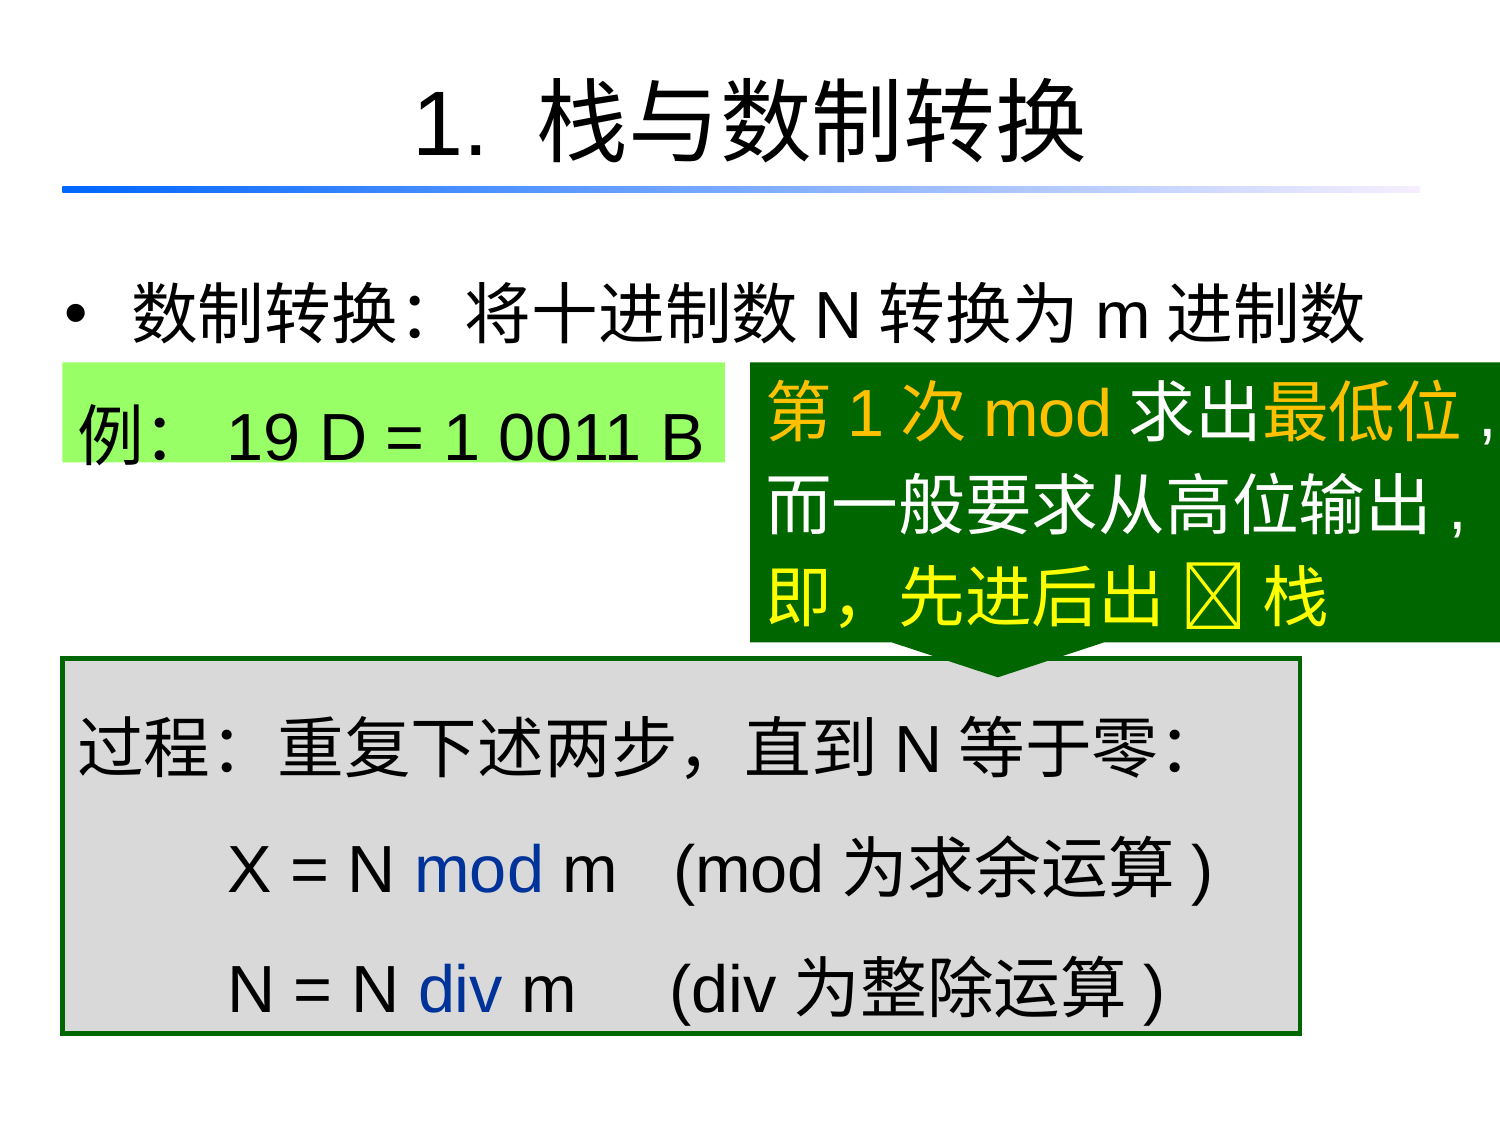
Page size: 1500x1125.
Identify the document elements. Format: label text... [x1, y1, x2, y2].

title 1. 栈与数制转换 [74, 24, 1426, 213]
text_box [62, 186, 1421, 193]
text_box 过程：重复下述两步，直到N等于零： X = N mod m (mod为求余运算) N = N div m (div为整除运算) [62, 658, 1300, 1034]
text_box 数制转换：将十进制数N转换为m进制数 [50, 224, 1450, 360]
text_box 例：19 D = 1 0011 B [62, 362, 725, 463]
text_box 第1次mod求出最低位, 而一般要求从高位输出, 即，先进后出  栈 [750, 362, 1500, 678]
